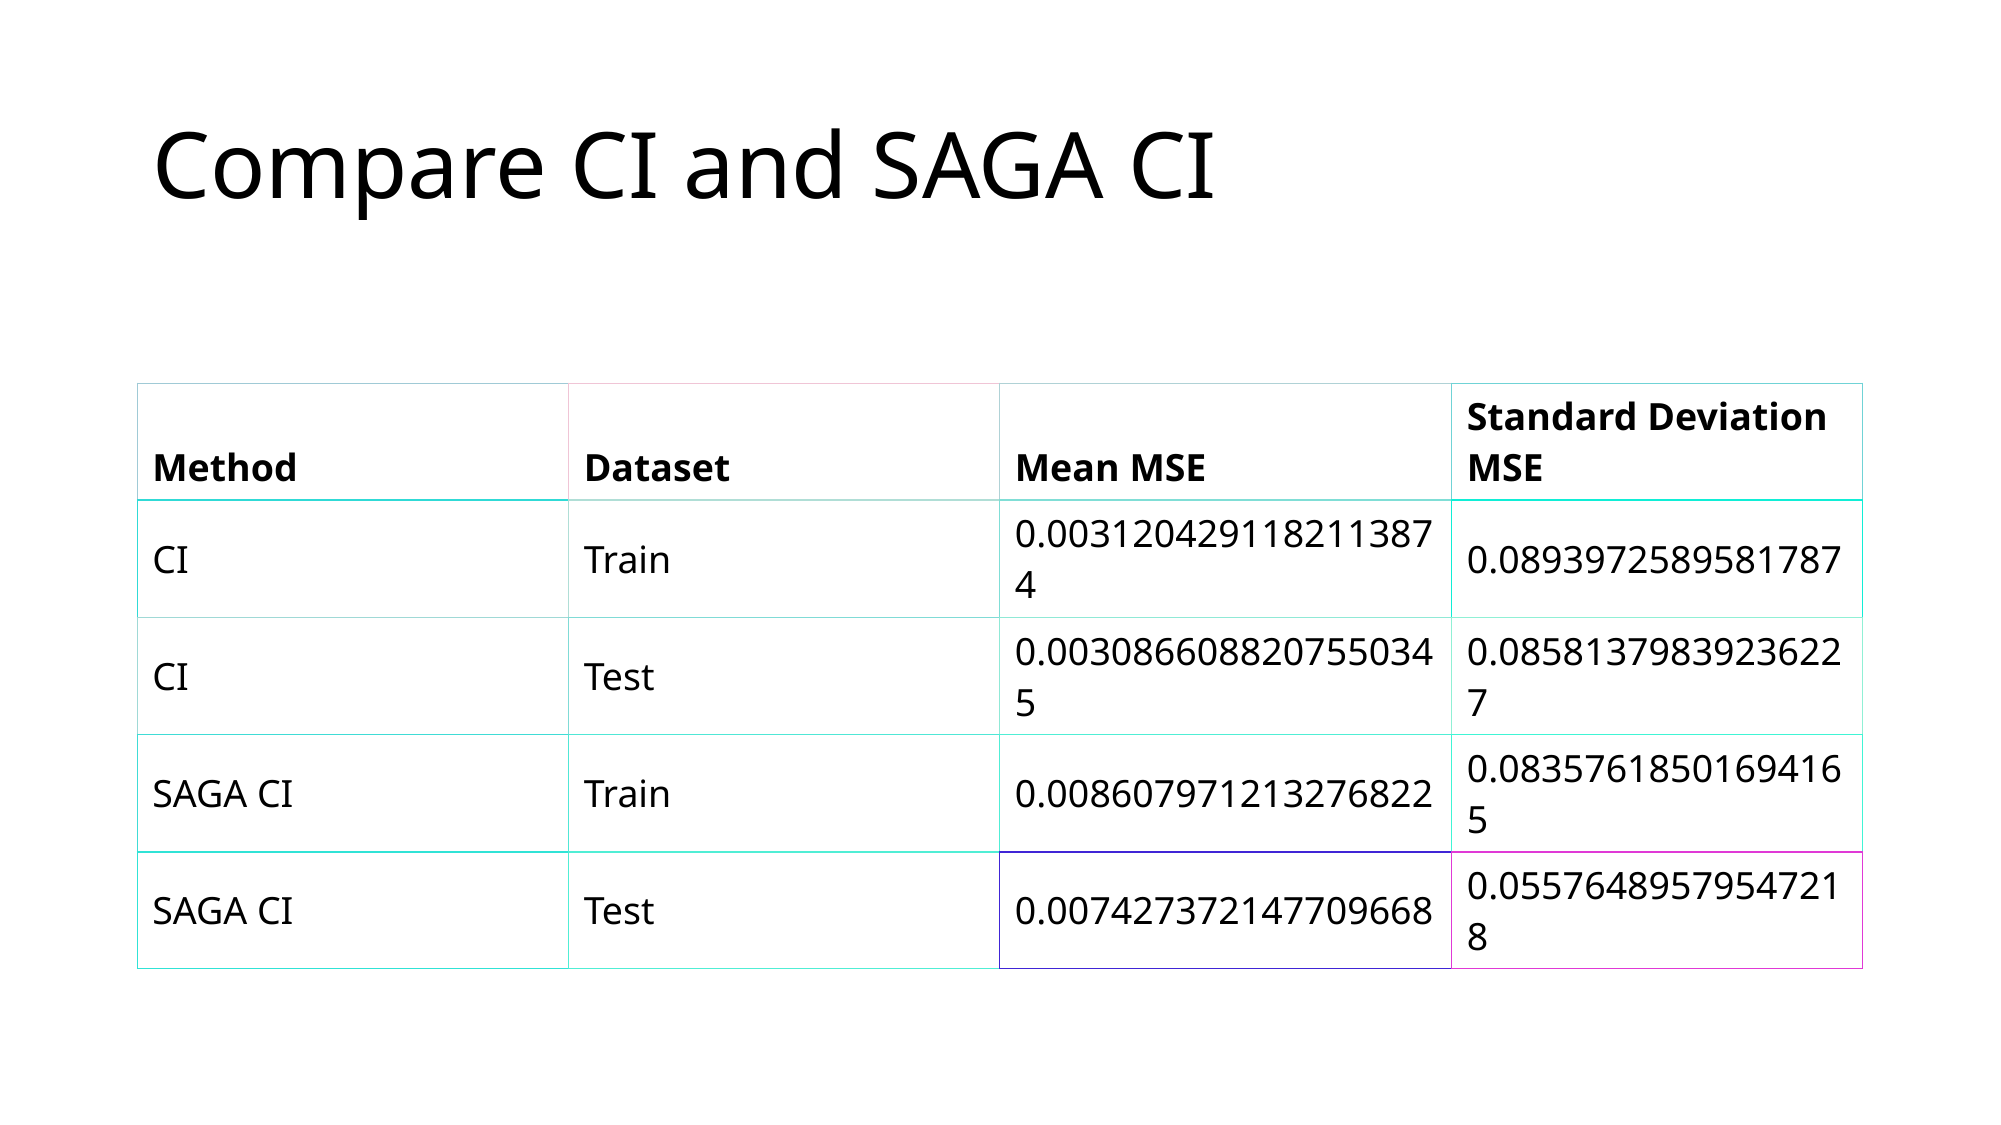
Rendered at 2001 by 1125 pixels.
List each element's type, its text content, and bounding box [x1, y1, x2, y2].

table_cell Test [569, 618, 999, 734]
table_cell 0.08357618501694165 [1452, 735, 1862, 851]
table_cell CI [138, 618, 568, 734]
table_cell Test [569, 853, 999, 968]
table_header Mean MSE [1000, 384, 1451, 499]
table_cell 0.08581379839236227 [1452, 618, 1862, 734]
table_cell 0.0030866088207550345 [1000, 618, 1451, 734]
title Compare CI and SAGA CI [137, 59, 1863, 278]
table_cell 0.05576489579547218 [1452, 853, 1862, 968]
table_cell 0.008607971213276822 [1000, 735, 1451, 851]
table_header Method [138, 384, 568, 499]
table_cell Train [569, 501, 999, 617]
table_cell Train [569, 735, 999, 851]
table_header Standard Deviation MSE [1452, 384, 1862, 499]
table_cell SAGA CI [138, 735, 568, 851]
table_cell 0.007427372147709668 [1000, 853, 1451, 968]
table_header Dataset [569, 384, 999, 499]
table_cell 0.0031204291182113874 [1000, 501, 1451, 617]
table_cell SAGA CI [138, 853, 568, 968]
table_cell CI [138, 501, 568, 617]
table_cell 0.0893972589581787 [1452, 501, 1862, 617]
